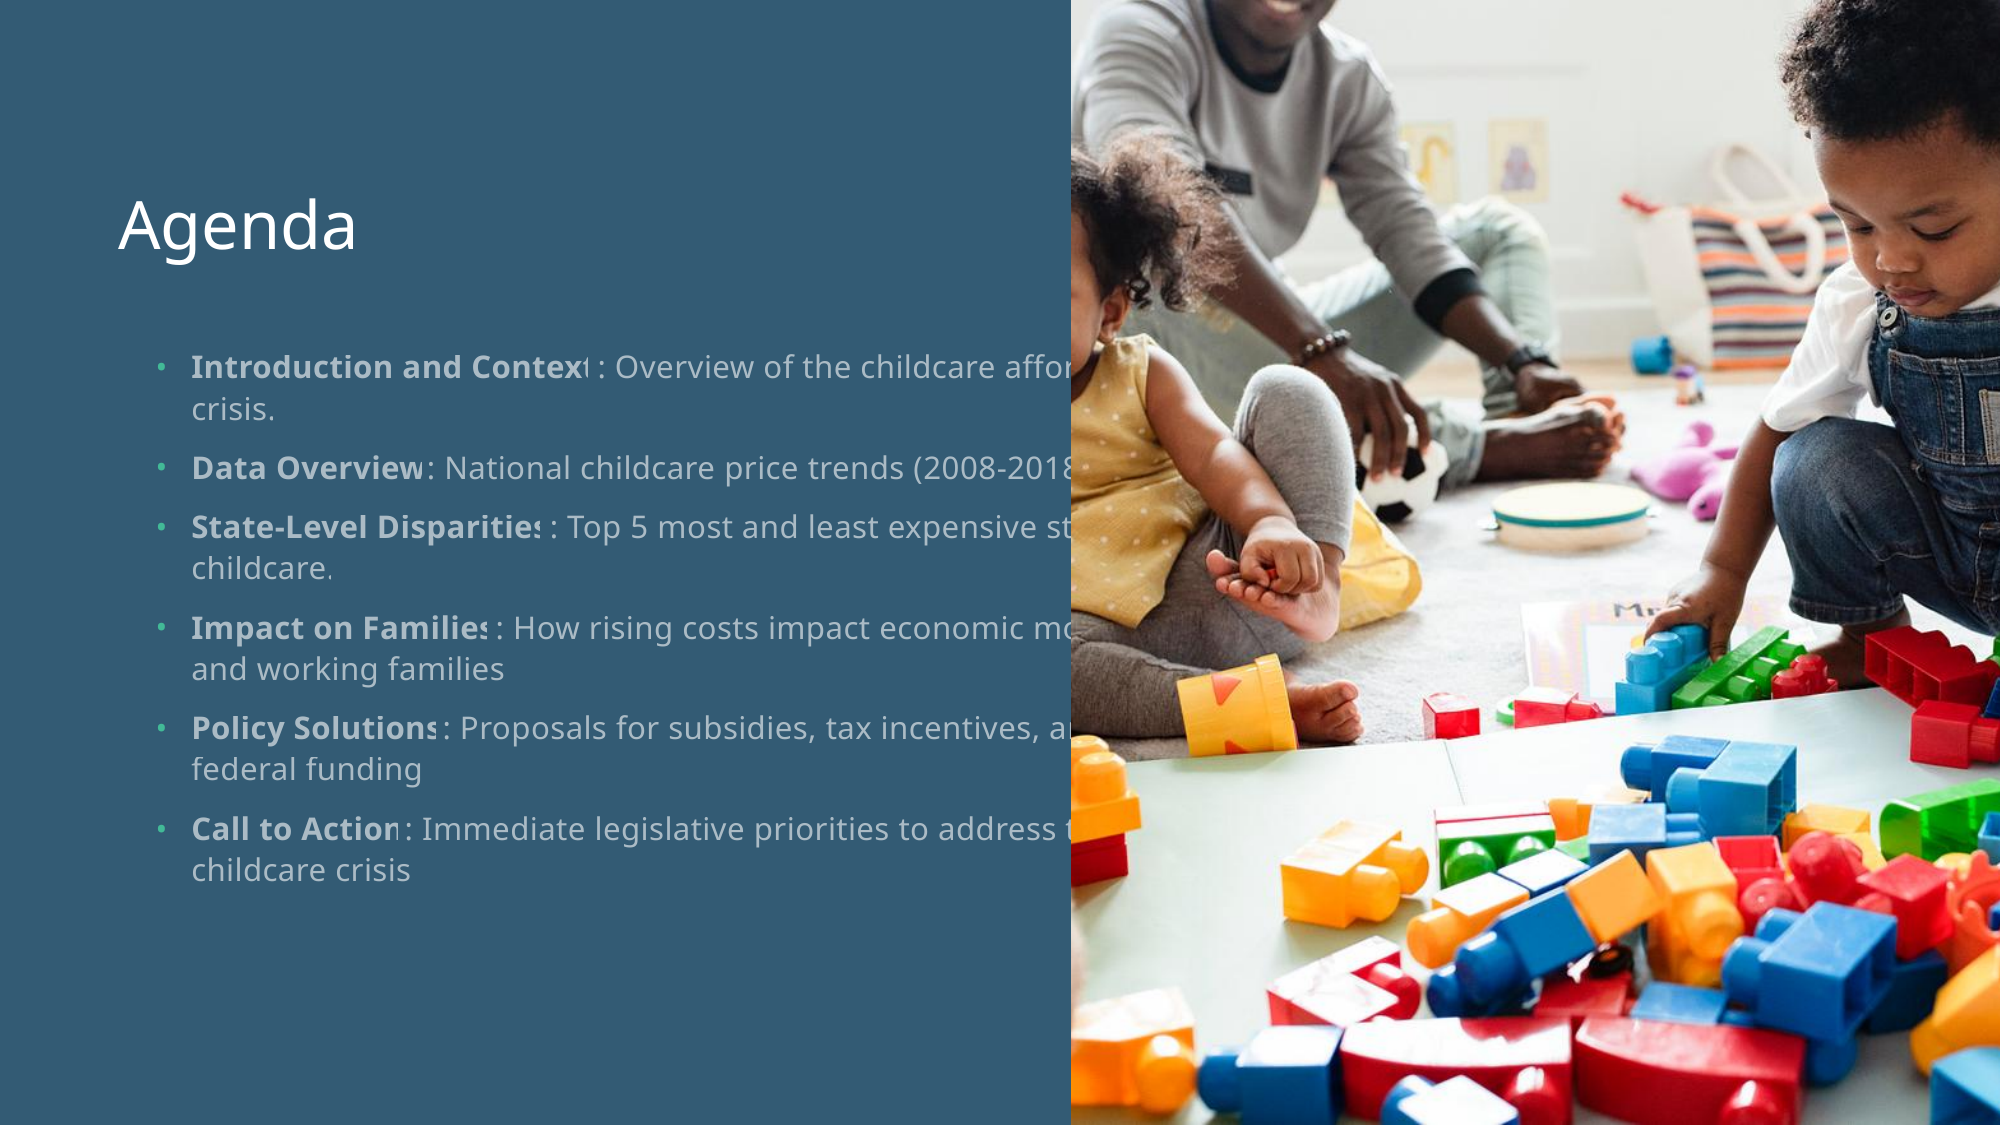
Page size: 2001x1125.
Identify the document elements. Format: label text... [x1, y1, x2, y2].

text_box [0, 0, 1070, 1125]
title Agenda [118, 101, 937, 344]
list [1070, 0, 2000, 1125]
list Introduction and Context: Overview of the childcare affordability crisis. Data Overview: National childcare price trends (2008-2018). State-Level Disparities: Top 5 most and least expensive states for childcare. Impact on Families: How rising costs impact economic mobility and working families. Policy Solutions: Proposals for subsidies, tax incentives, and federal funding. Call to Action: Immediate legislative priorities to address the childcare crisis. [155, 343, 1070, 926]
